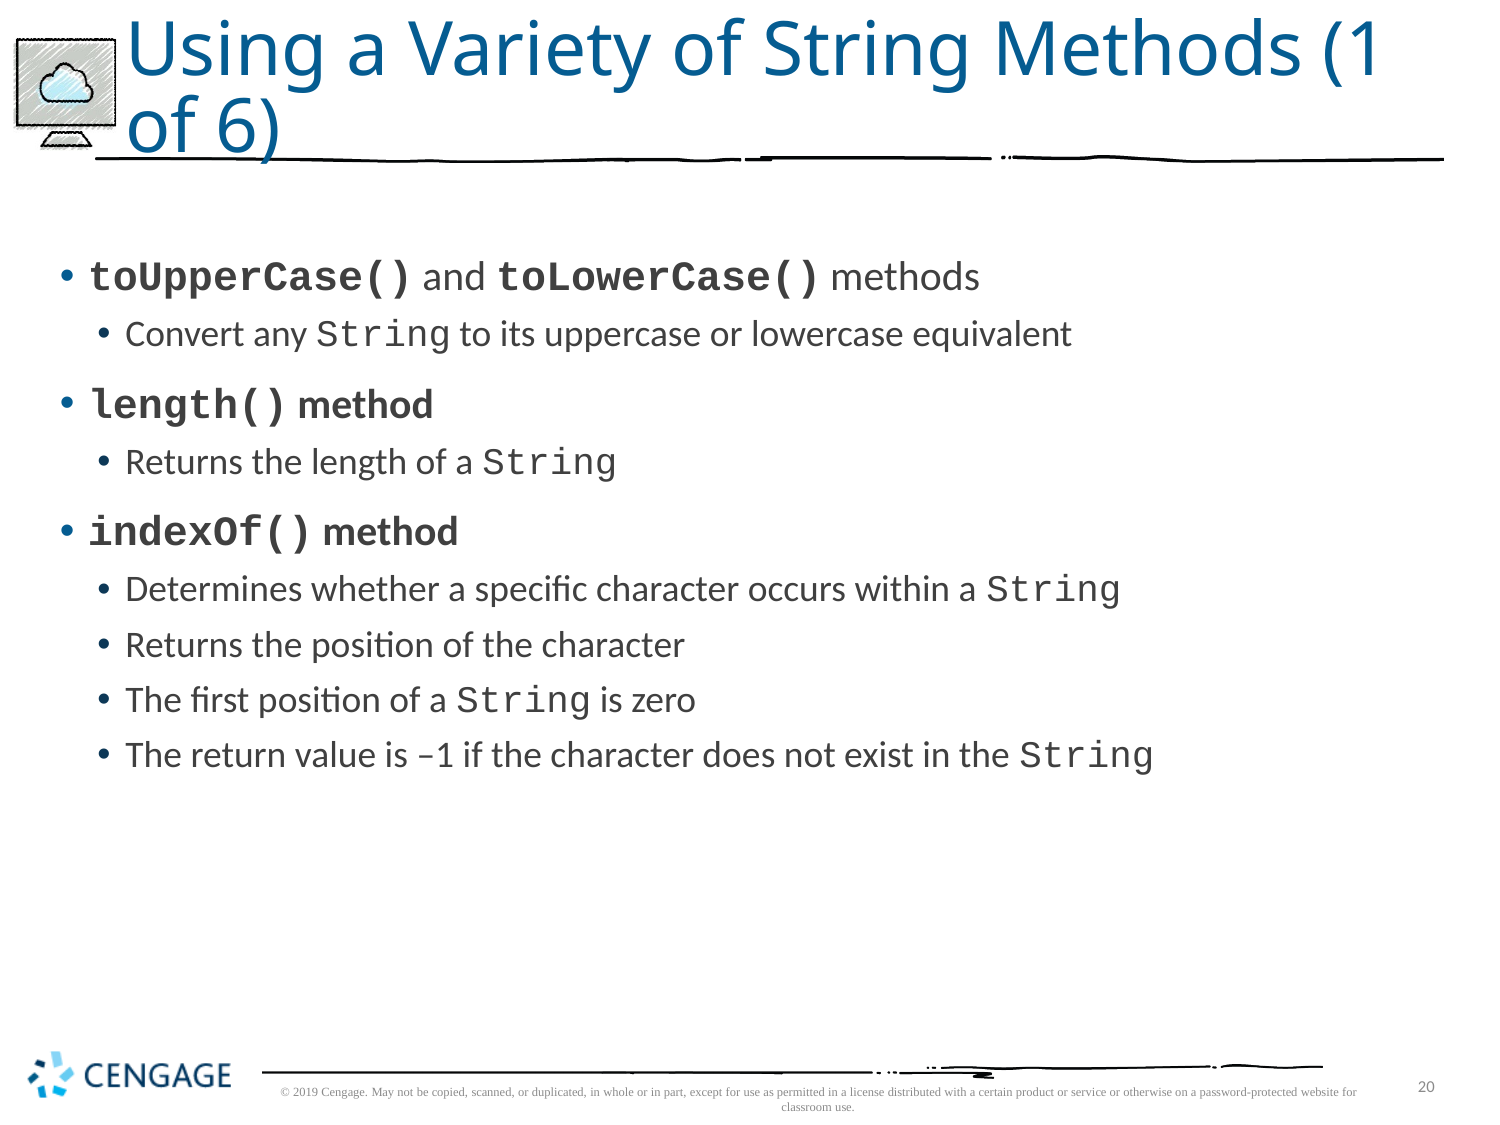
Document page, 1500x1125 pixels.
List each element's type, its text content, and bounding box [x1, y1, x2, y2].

picture [95, 155, 1444, 163]
picture [7, 1037, 244, 1111]
footer © 2019 Cengage. May not be copied, scanned, or duplicated, in whole or in part, except for use as permitted in a license distributed with a certain product or service or otherwise on a password-protected website for classroom use. [262, 1079, 1375, 1120]
picture [13, 36, 117, 151]
picture [262, 1064, 1323, 1079]
list toUpperCase() and toLowerCase() methods Convert any String to its uppercase or lowercase equivalent length() method Returns the length of a String indexOf() method Determines whether a specific character occurs within a String Returns the position of the character The first position of a String is zero The return value is –1 if the character does not exist in the String [59, 252, 1441, 838]
title Using a Variety of String Methods (1 of 6) [125, 51, 1442, 130]
